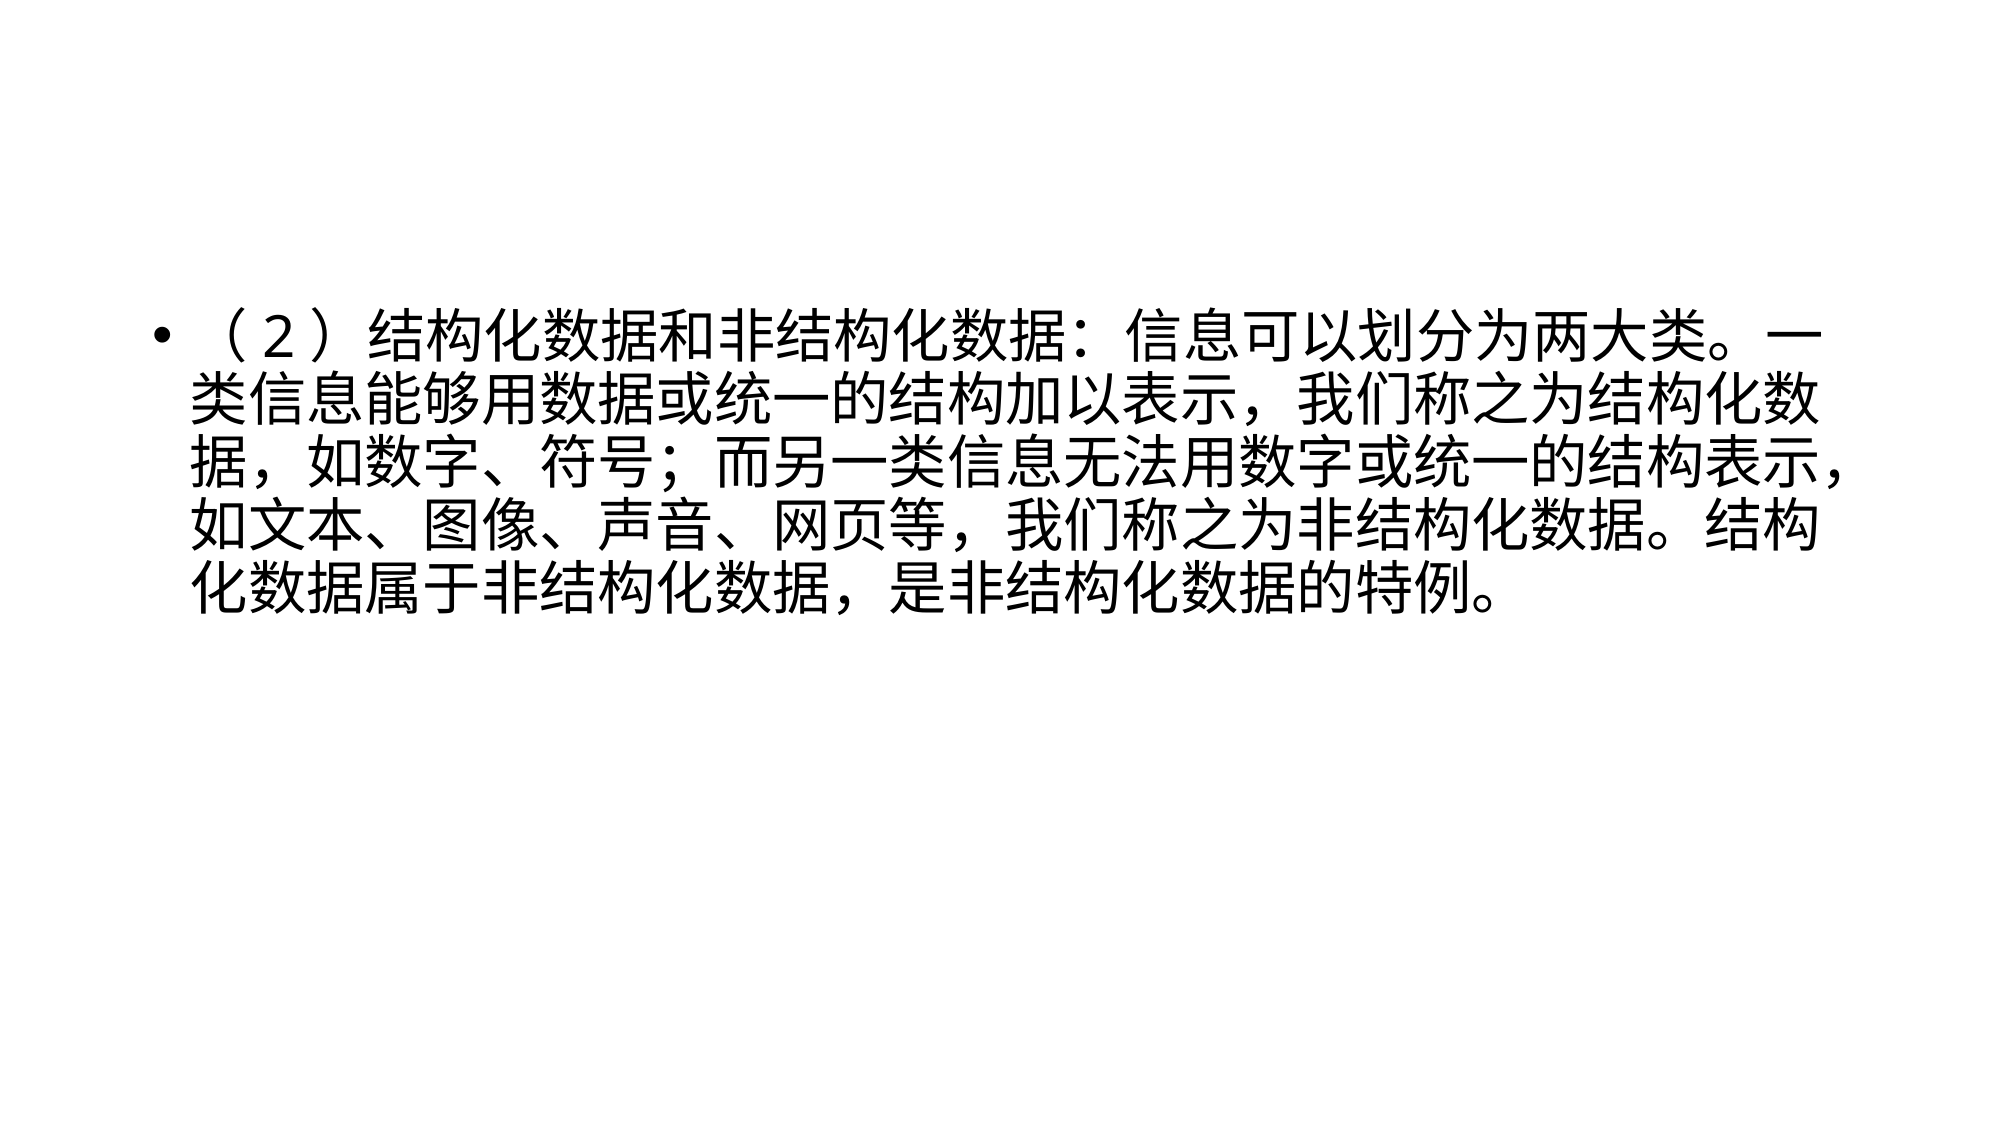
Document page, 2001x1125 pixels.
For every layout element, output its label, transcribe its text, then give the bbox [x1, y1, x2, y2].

list （2）结构化数据和非结构化数据：信息可以划分为两大类。一类信息能够用数据或统一的结构加以表示，我们称之为结构化数据，如数字、符号；而另一类信息无法用数字或统一的结构表示，如文本、图像、声音、网页等，我们称之为非结构化数据。结构化数据属于非结构化数据，是非结构化数据的特例。 [137, 299, 1863, 1014]
